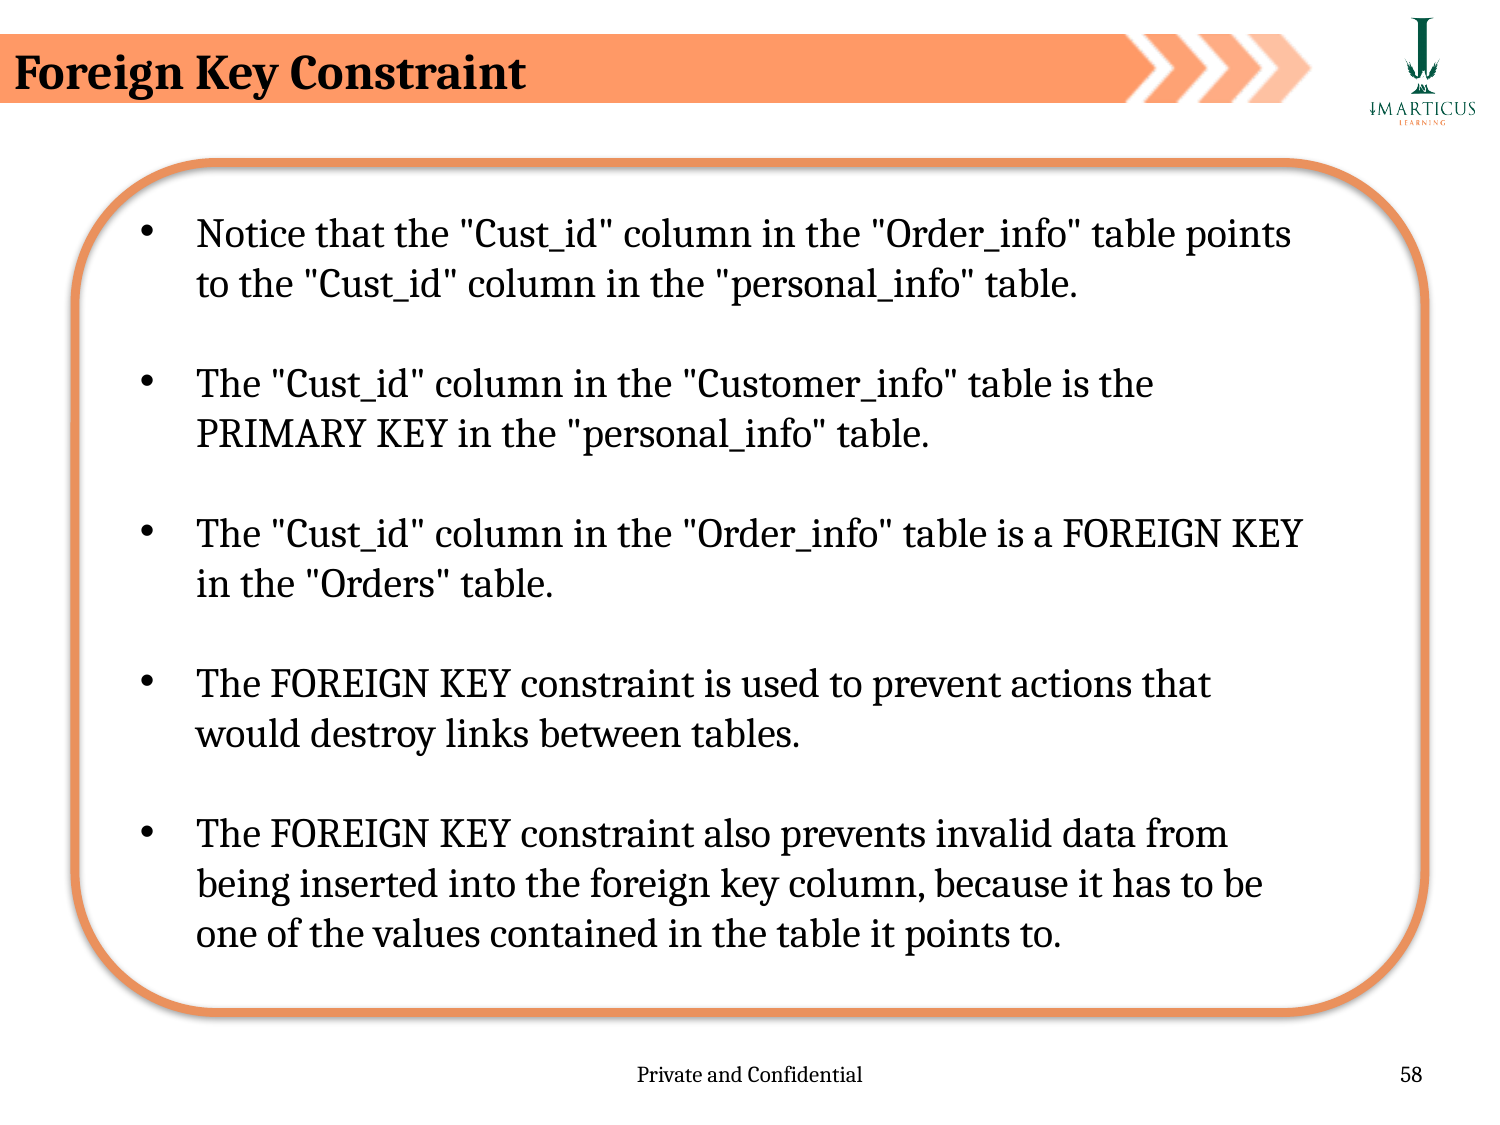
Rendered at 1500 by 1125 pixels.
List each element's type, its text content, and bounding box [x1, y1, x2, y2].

text_box Foreign Key Constraint [0, 32, 1138, 125]
picture [1138, 0, 1500, 150]
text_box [74, 162, 1426, 1022]
